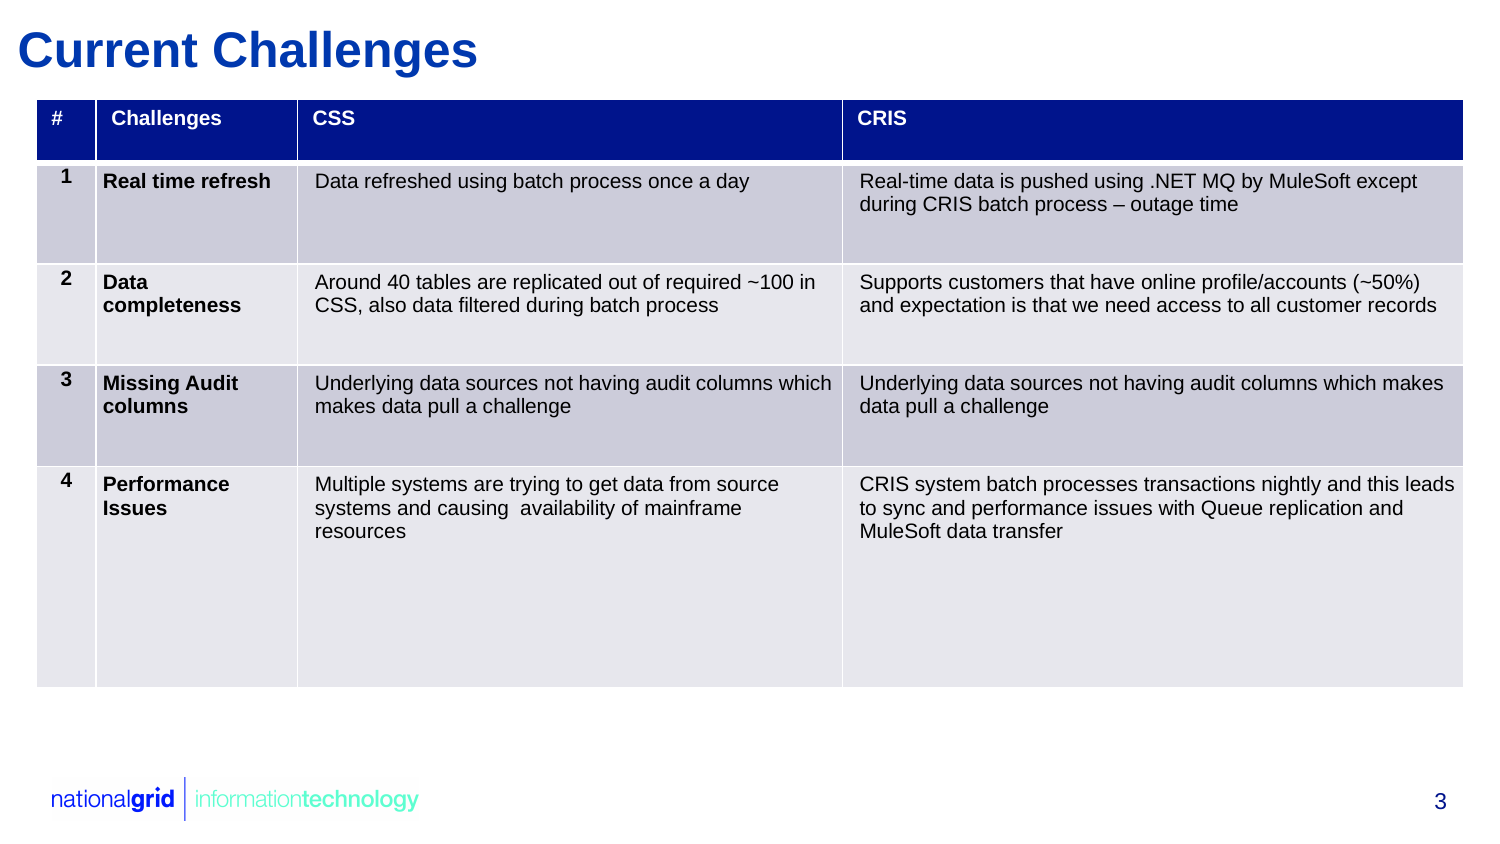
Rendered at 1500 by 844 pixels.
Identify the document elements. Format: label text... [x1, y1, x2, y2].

table_cell 3 [37, 366, 95, 466]
table_cell Supports customers that have online profile/accounts (~50%) and expectation is that we need access to all customer records [843, 265, 1463, 364]
table_header Challenges [97, 100, 297, 160]
table_cell Real-time data is pushed using .NET MQ by MuleSoft except during CRIS batch process – outage time [843, 166, 1463, 263]
table_cell 4 [37, 467, 95, 687]
text_box Current Challenges [17, 17, 1499, 80]
picture [52, 777, 419, 821]
table_cell Performance Issues [97, 467, 297, 687]
table_header CRIS [843, 100, 1463, 160]
table_cell CRIS system batch processes transactions nightly and this leads to sync and performance issues with Queue replication and MuleSoft data transfer [843, 467, 1463, 687]
table_cell 2 [37, 265, 95, 364]
table_header # [37, 100, 95, 160]
table_cell Real time refresh [97, 166, 297, 263]
table_cell Data refreshed using batch process once a day [298, 166, 842, 263]
table_cell Missing Audit columns [97, 366, 297, 466]
table_cell Around 40 tables are replicated out of required ~100 in CSS, also data filtered during batch process [298, 265, 842, 364]
table_header CSS [298, 100, 842, 160]
table_cell Multiple systems are trying to get data from source systems and causing availability of mainframe resources [298, 467, 842, 687]
table_cell Underlying data sources not having audit columns which makes data pull a challenge [843, 366, 1463, 466]
table_cell Underlying data sources not having audit columns which makes data pull a challenge [298, 366, 842, 466]
table_cell Data completeness [97, 265, 297, 364]
table_cell 1 [37, 166, 95, 263]
